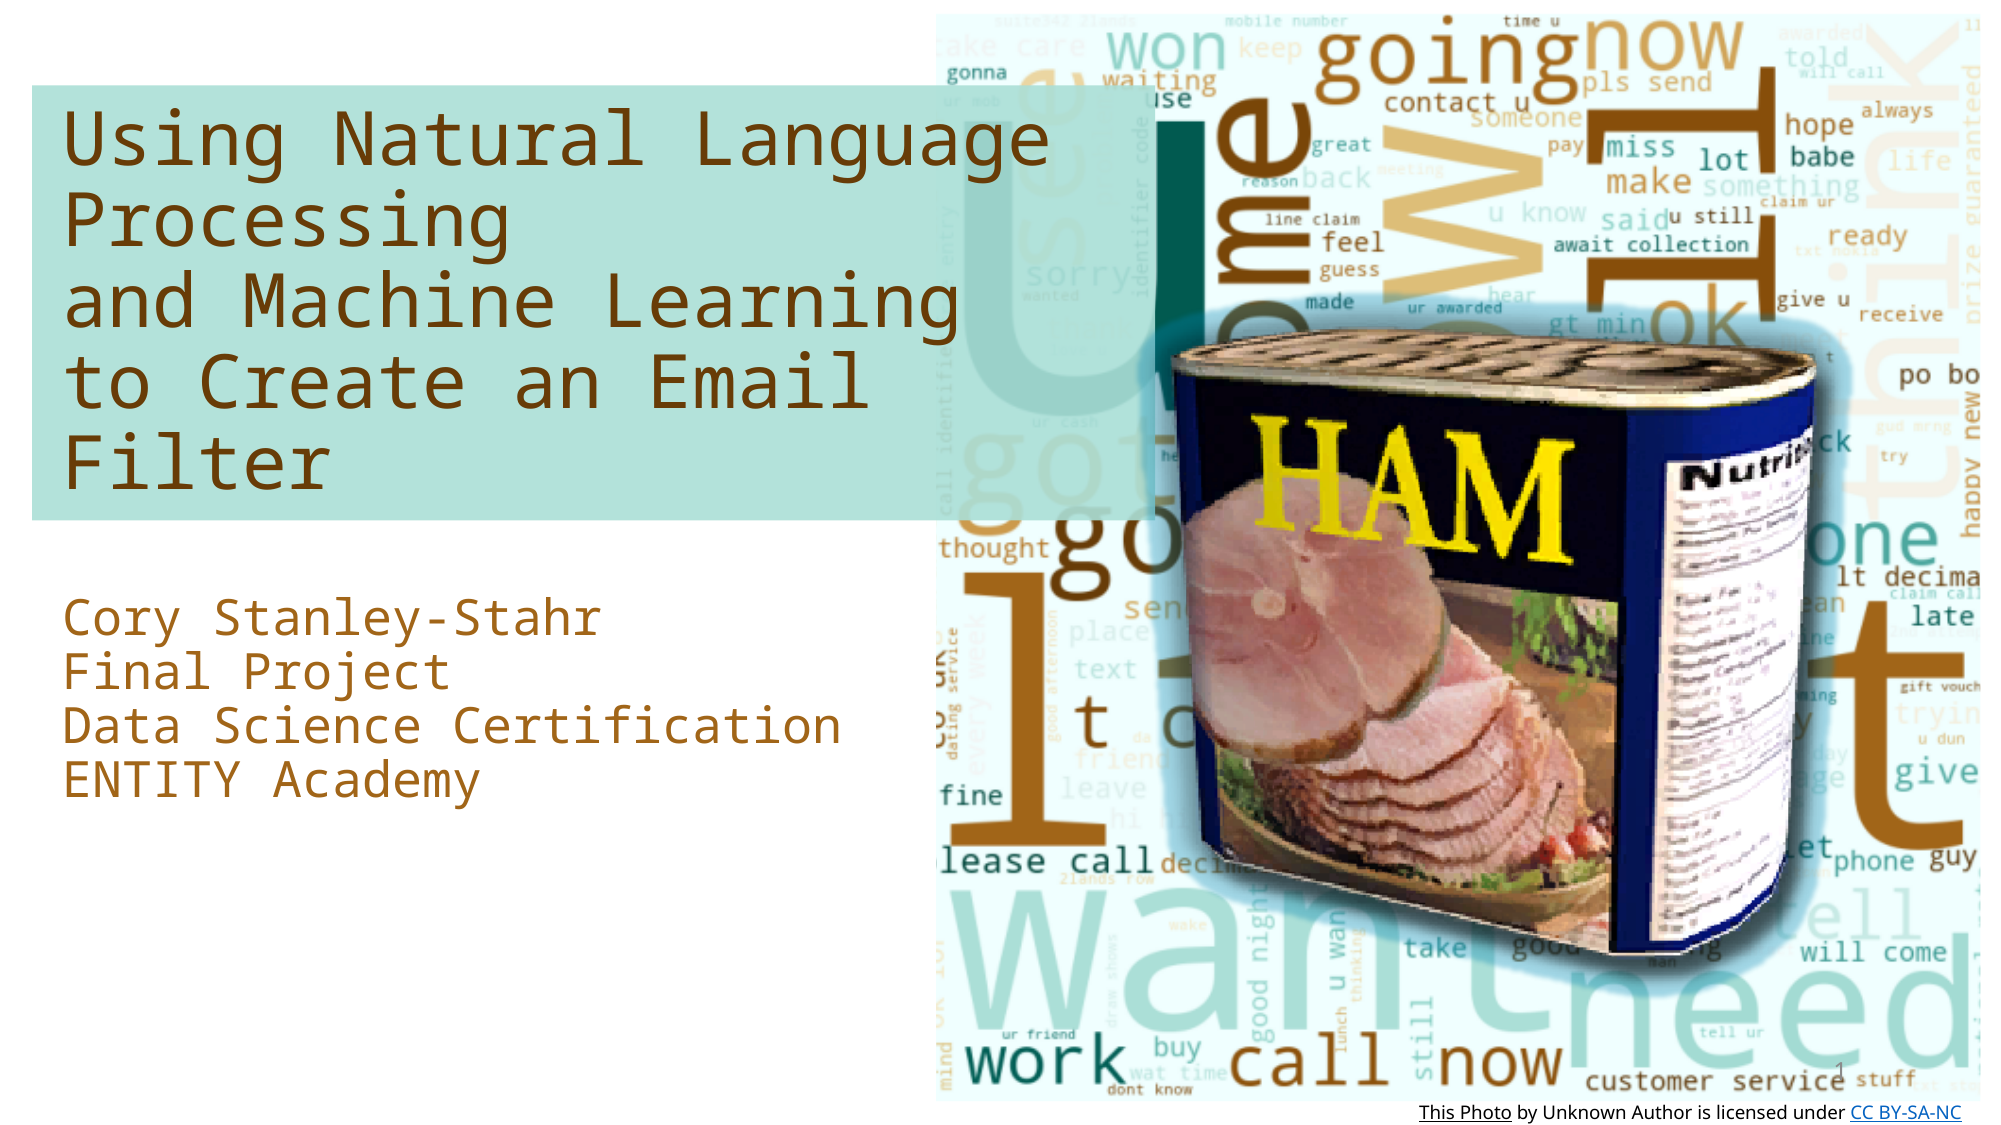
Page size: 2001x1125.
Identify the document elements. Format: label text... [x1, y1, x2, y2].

text_box This Photo by Unknown Author is licensed under CC BY-SA-NC [1404, 1092, 2000, 1125]
picture [880, 1, 2000, 1115]
title Using Natural Language Processing and Machine Learning to Create an Email Filter [32, 85, 936, 366]
subtitle Cory Stanley-Stahr Final Project Data Science Certification ENTITY Academy [32, 366, 905, 1035]
